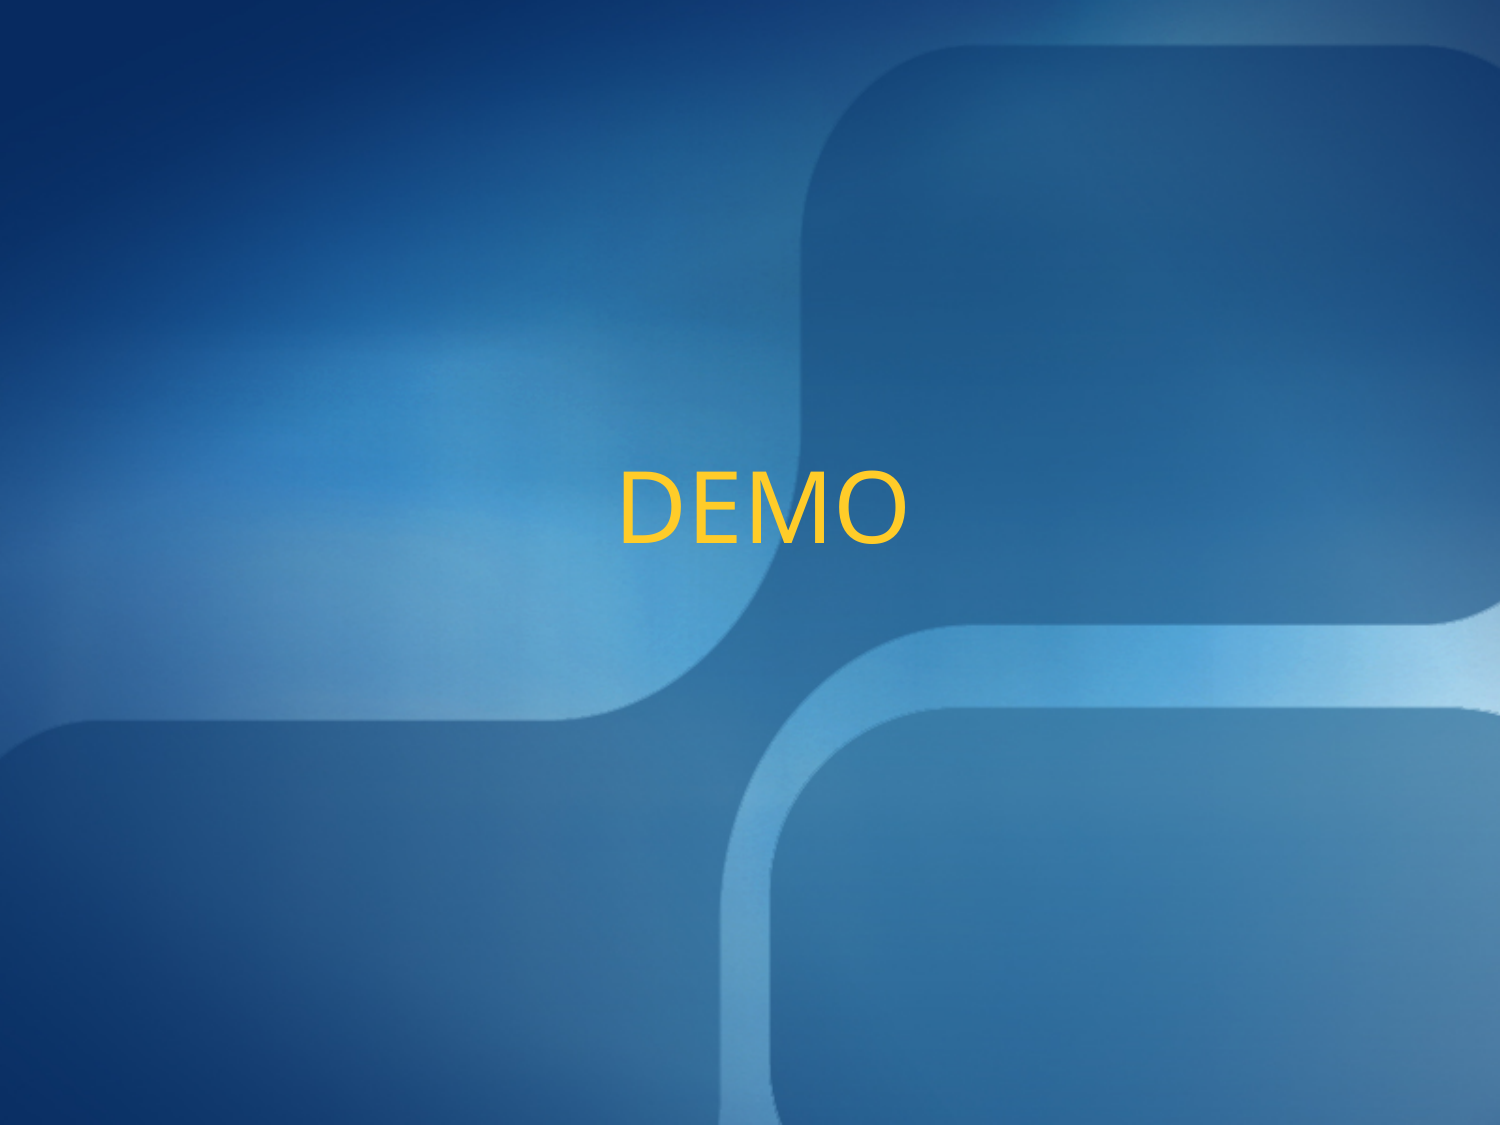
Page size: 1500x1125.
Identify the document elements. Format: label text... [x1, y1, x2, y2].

title DEMO [74, 449, 1453, 574]
picture [0, 0, 1500, 1125]
